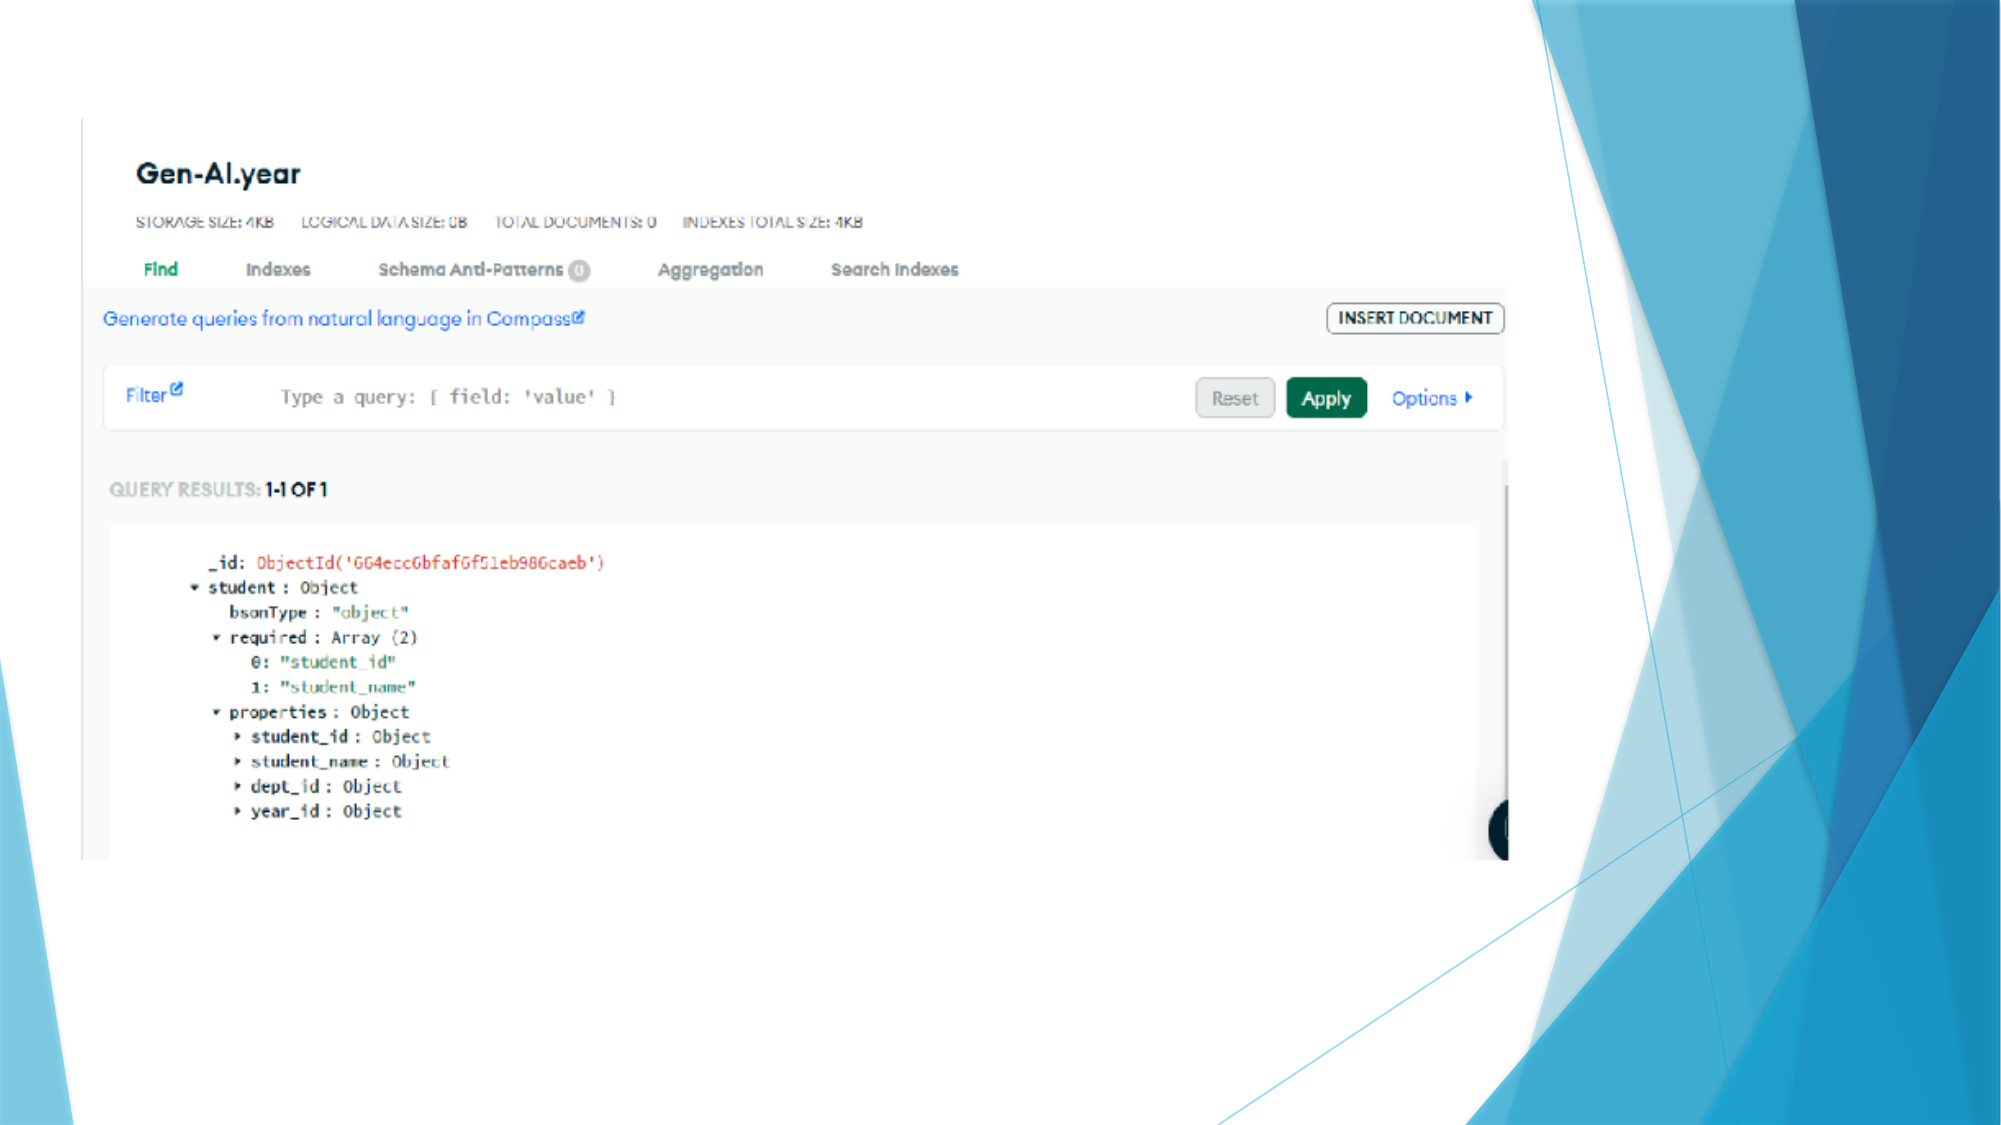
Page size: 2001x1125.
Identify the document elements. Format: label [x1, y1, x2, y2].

picture [56, 94, 1520, 875]
